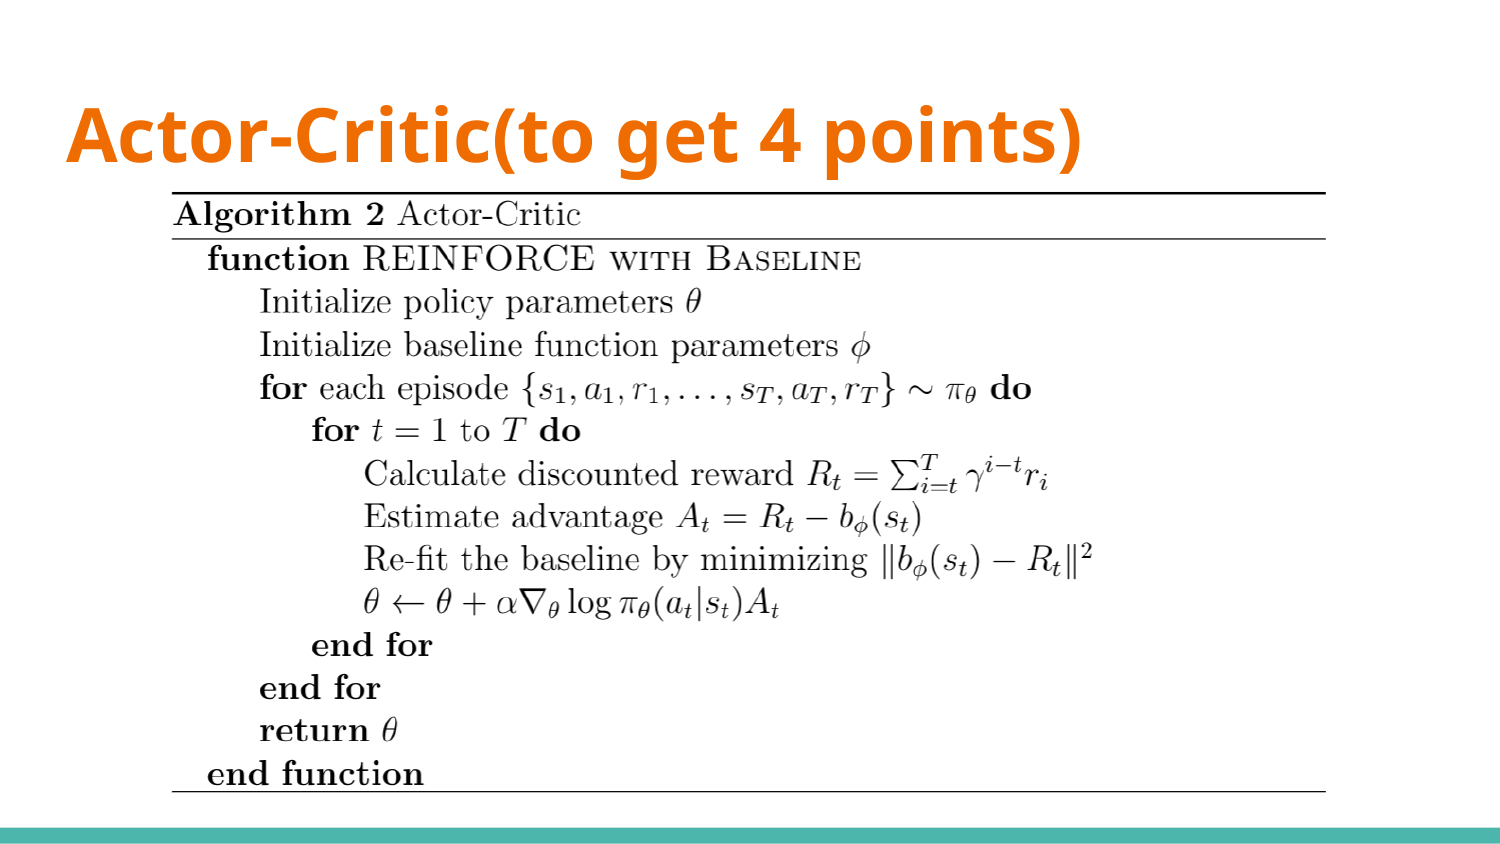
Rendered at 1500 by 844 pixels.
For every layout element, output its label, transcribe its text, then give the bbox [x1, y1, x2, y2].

picture [170, 188, 1330, 794]
title Actor-Critic(to get 4 points) [51, 72, 1449, 189]
